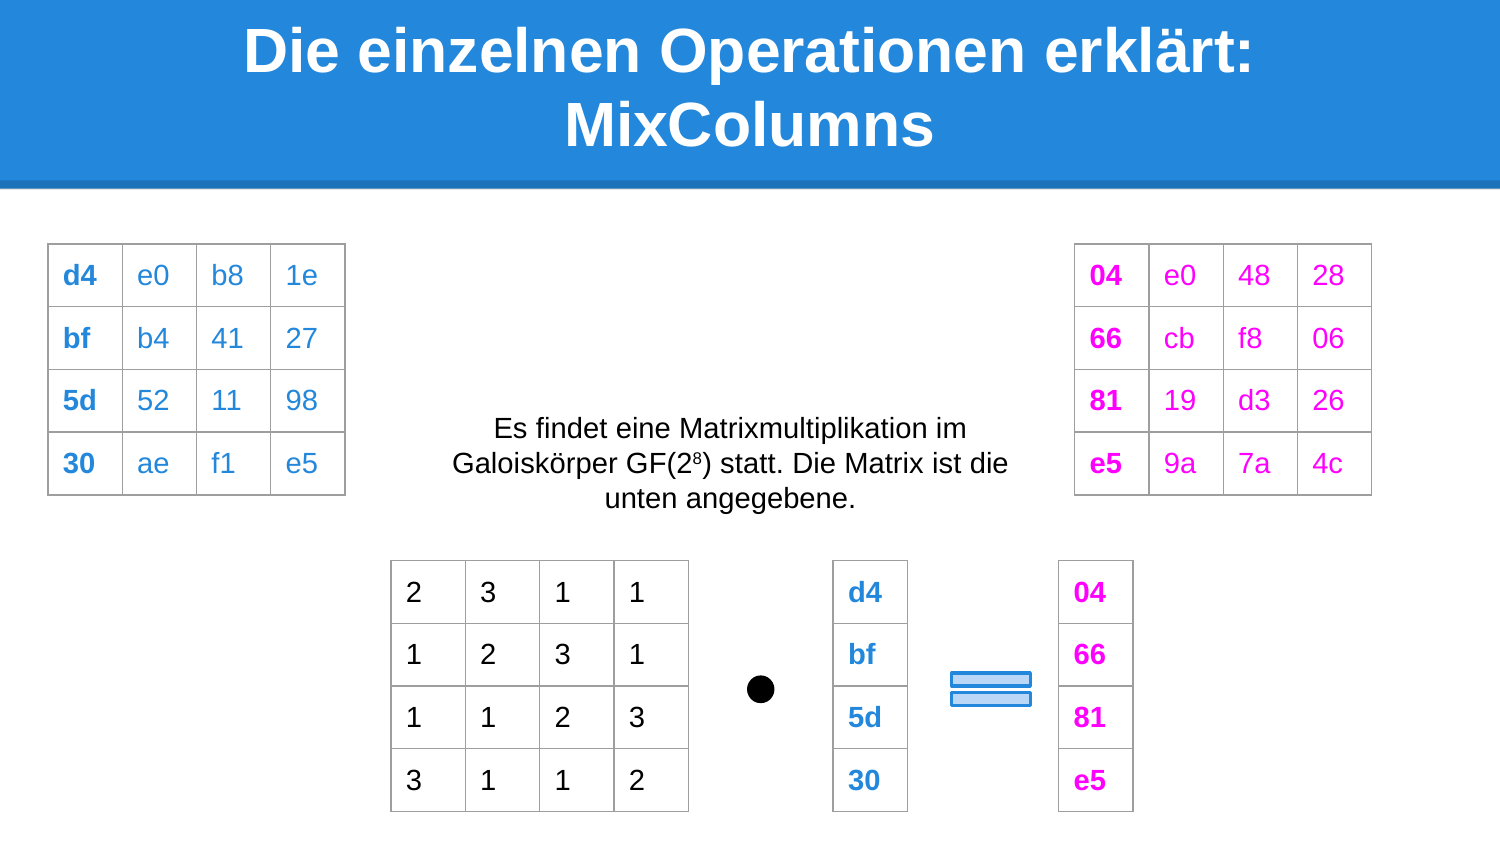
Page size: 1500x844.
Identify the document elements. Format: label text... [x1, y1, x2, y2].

table_cell 1 [392, 624, 465, 685]
table_cell 3 [392, 749, 465, 811]
table_cell ae [123, 433, 196, 494]
table_header 04 [1059, 561, 1132, 623]
table_cell 3 [540, 624, 613, 685]
table_cell 30 [49, 433, 122, 494]
text_box [951, 673, 1031, 687]
table_cell 66 [1059, 624, 1132, 685]
table_cell 3 [615, 687, 688, 748]
table_cell e5 [1075, 433, 1148, 494]
table_cell 2 [466, 624, 539, 685]
table_cell 4c [1298, 433, 1371, 494]
table_cell 1 [466, 687, 539, 748]
table_header 28 [1298, 245, 1371, 306]
table_header b8 [197, 245, 270, 306]
table_cell 41 [197, 307, 270, 369]
table_cell 1 [466, 749, 539, 811]
title Die einzelnen Operationen erklärt: MixColumns [75, 13, 1425, 175]
table_cell 1 [392, 687, 465, 748]
table_cell bf [834, 624, 907, 685]
table_cell 1 [540, 749, 613, 811]
table_cell 5d [49, 370, 122, 431]
table_header 3 [466, 561, 539, 623]
table_header 1 [615, 561, 688, 623]
table_header 2 [392, 561, 465, 623]
table_cell 81 [1075, 370, 1148, 431]
table_cell 2 [540, 687, 613, 748]
table_cell 7a [1224, 433, 1297, 494]
table_cell 26 [1298, 370, 1371, 431]
table_header d4 [834, 561, 907, 623]
table_cell b4 [123, 307, 196, 369]
table_cell 98 [271, 370, 344, 431]
table_header e0 [1150, 245, 1223, 306]
table_cell 9a [1150, 433, 1223, 494]
table_cell 11 [197, 370, 270, 431]
table_cell 30 [834, 749, 907, 811]
table_header 48 [1224, 245, 1297, 306]
table_cell 81 [1059, 687, 1132, 748]
table_cell cb [1150, 307, 1223, 369]
table_cell 19 [1150, 370, 1223, 431]
table_cell f8 [1224, 307, 1297, 369]
table_cell d3 [1224, 370, 1297, 431]
table_cell 52 [123, 370, 196, 431]
table_header 1e [271, 245, 344, 306]
table_header d4 [49, 245, 122, 306]
table_cell 66 [1075, 307, 1148, 369]
table_header 04 [1075, 245, 1148, 306]
text_box Es findet eine Matrixmultiplikation im Galoiskörper GF(28) statt. Die Matrix ist die unten angegebene. [427, 394, 1034, 519]
table_cell 2 [615, 749, 688, 811]
table_header 1 [540, 561, 613, 623]
table_cell 5d [834, 687, 907, 748]
table_cell e5 [271, 433, 344, 494]
text_box [748, 676, 773, 702]
table_cell bf [49, 307, 122, 369]
table_cell f1 [197, 433, 270, 494]
table_cell 1 [615, 624, 688, 685]
table_cell e5 [1059, 749, 1132, 811]
table_cell 06 [1298, 307, 1371, 369]
text_box [951, 692, 1031, 706]
table_header e0 [123, 245, 196, 306]
table_cell 27 [271, 307, 344, 369]
